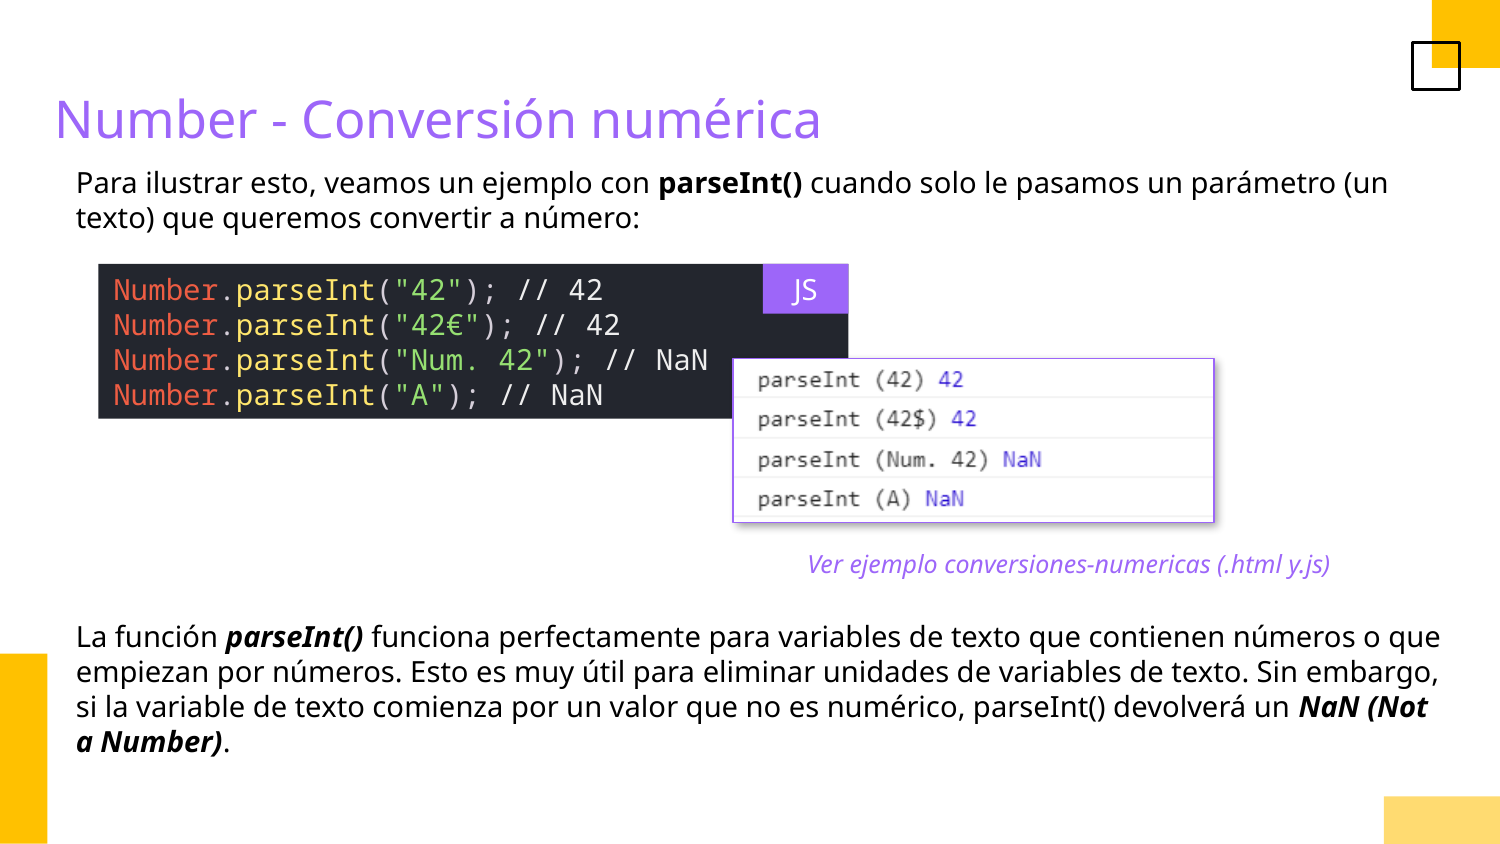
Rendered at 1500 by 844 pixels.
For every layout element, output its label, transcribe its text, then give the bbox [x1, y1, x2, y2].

text_box Para ilustrar esto, veamos un ejemplo con parseInt() cuando solo le pasamos un parámetro (un texto) que queremos convertir a número: [60, 149, 1460, 244]
text_box Number - Conversión numérica [40, 71, 1460, 166]
picture [733, 359, 1214, 523]
text_box Number.parseInt("42"); // 42 Number.parseInt("42€"); // 42 Number.parseInt("Num. 42"); // NaN Number.parseInt("A"); // NaN [98, 263, 849, 419]
text_box La función parseInt() funciona perfectamente para variables de texto que contienen números o que empiezan por números. Esto es muy útil para eliminar unidades de variables de texto. Sin embargo, si la variable de texto comienza por un valor que no es numérico, parseInt() devolverá un NaN (Not a Number). [60, 603, 1460, 788]
text_box Ver ejemplo conversiones-numericas (.html y.js) [792, 533, 1438, 602]
text_box JS [762, 263, 849, 314]
